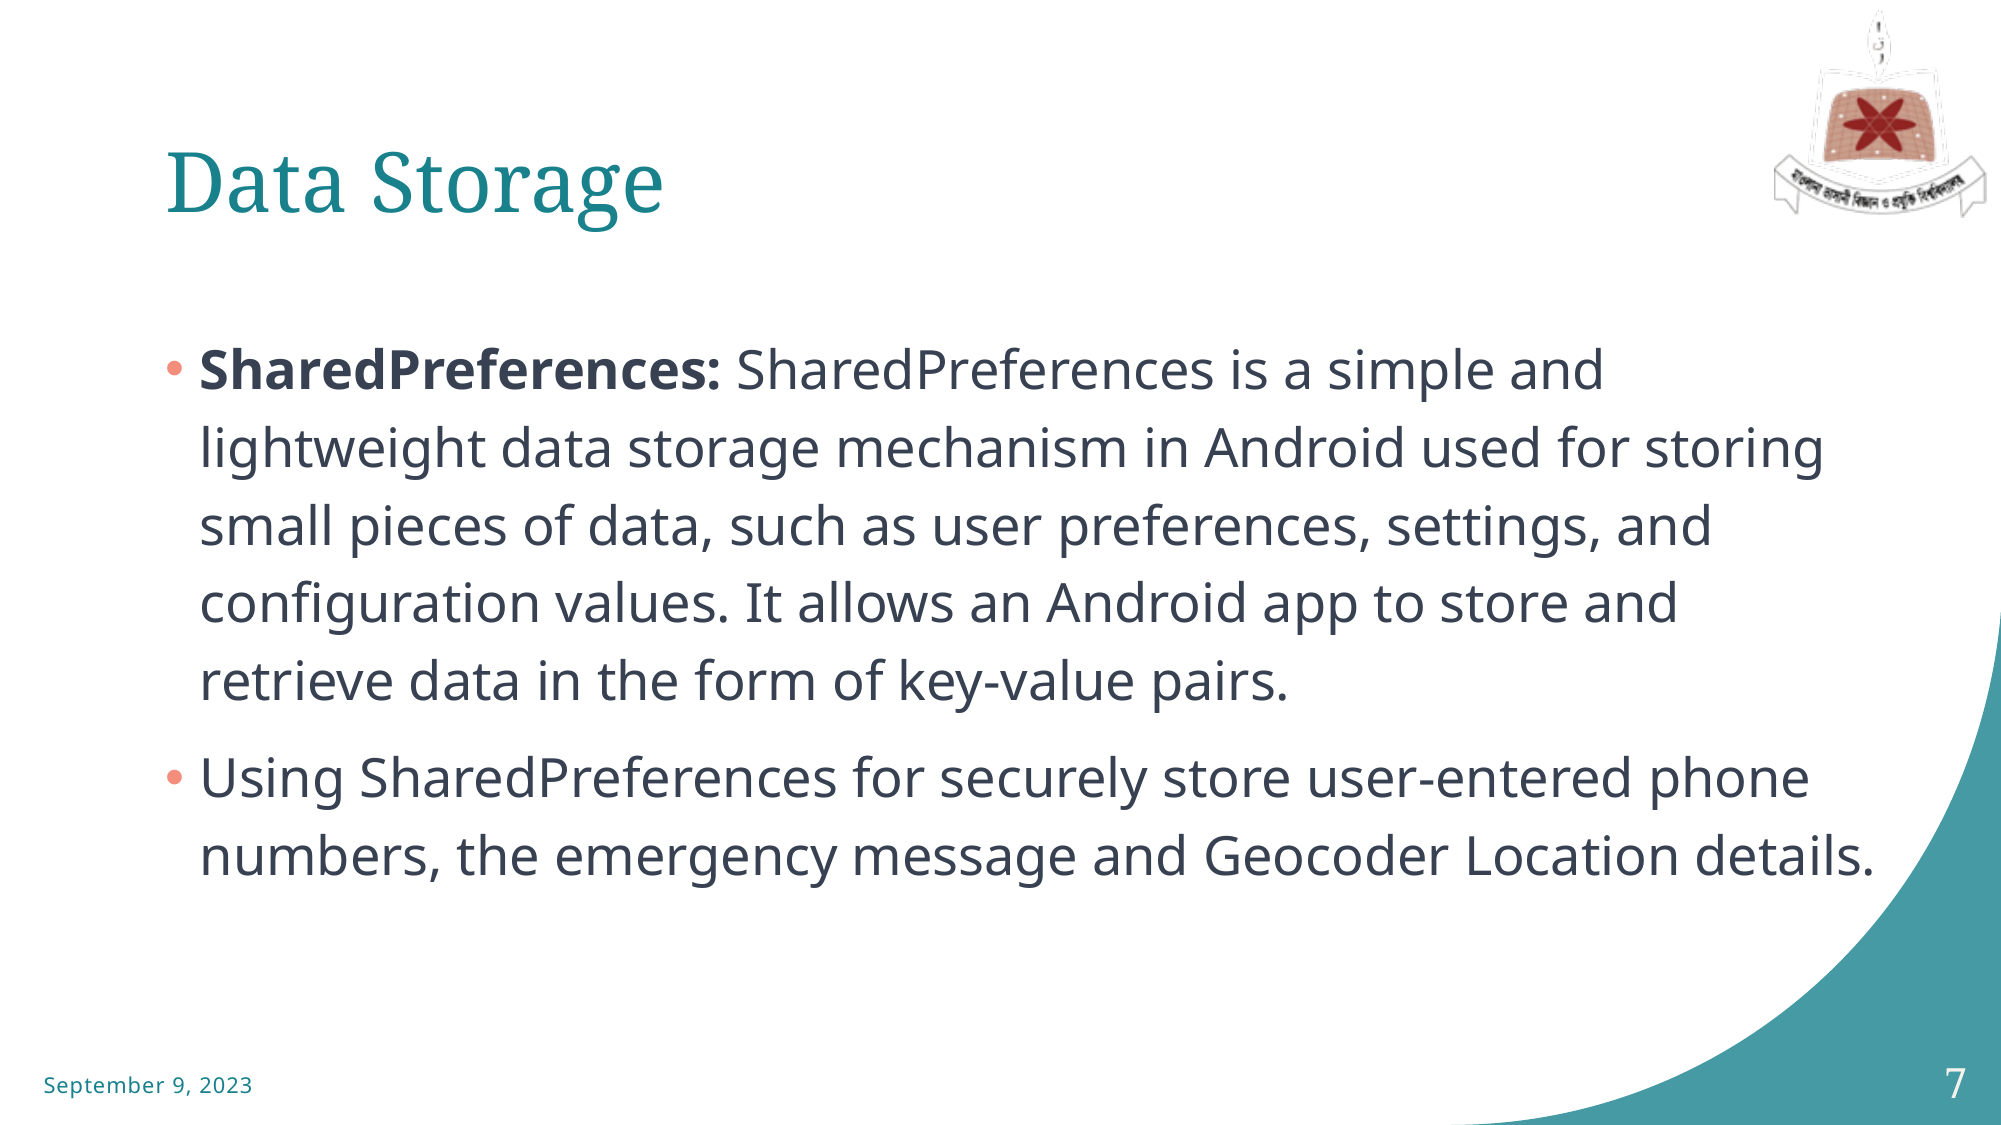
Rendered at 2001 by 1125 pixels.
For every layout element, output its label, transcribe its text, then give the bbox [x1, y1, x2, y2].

list SharedPreferences: SharedPreferences is a simple and lightweight data storage mechanism in Android used for storing small pieces of data, such as user preferences, settings, and configuration values. It allows an Android app to store and retrieve data in the form of key-value pairs. Using SharedPreferences for securely store user-entered phone numbers, the emergency message and Geocoder Location details. [150, 314, 1898, 955]
slide_number 7 [1868, 1055, 1983, 1116]
footer September 9, 2023 [28, 1056, 648, 1116]
picture [1774, 10, 1987, 218]
title Data Storage [150, 96, 1775, 262]
